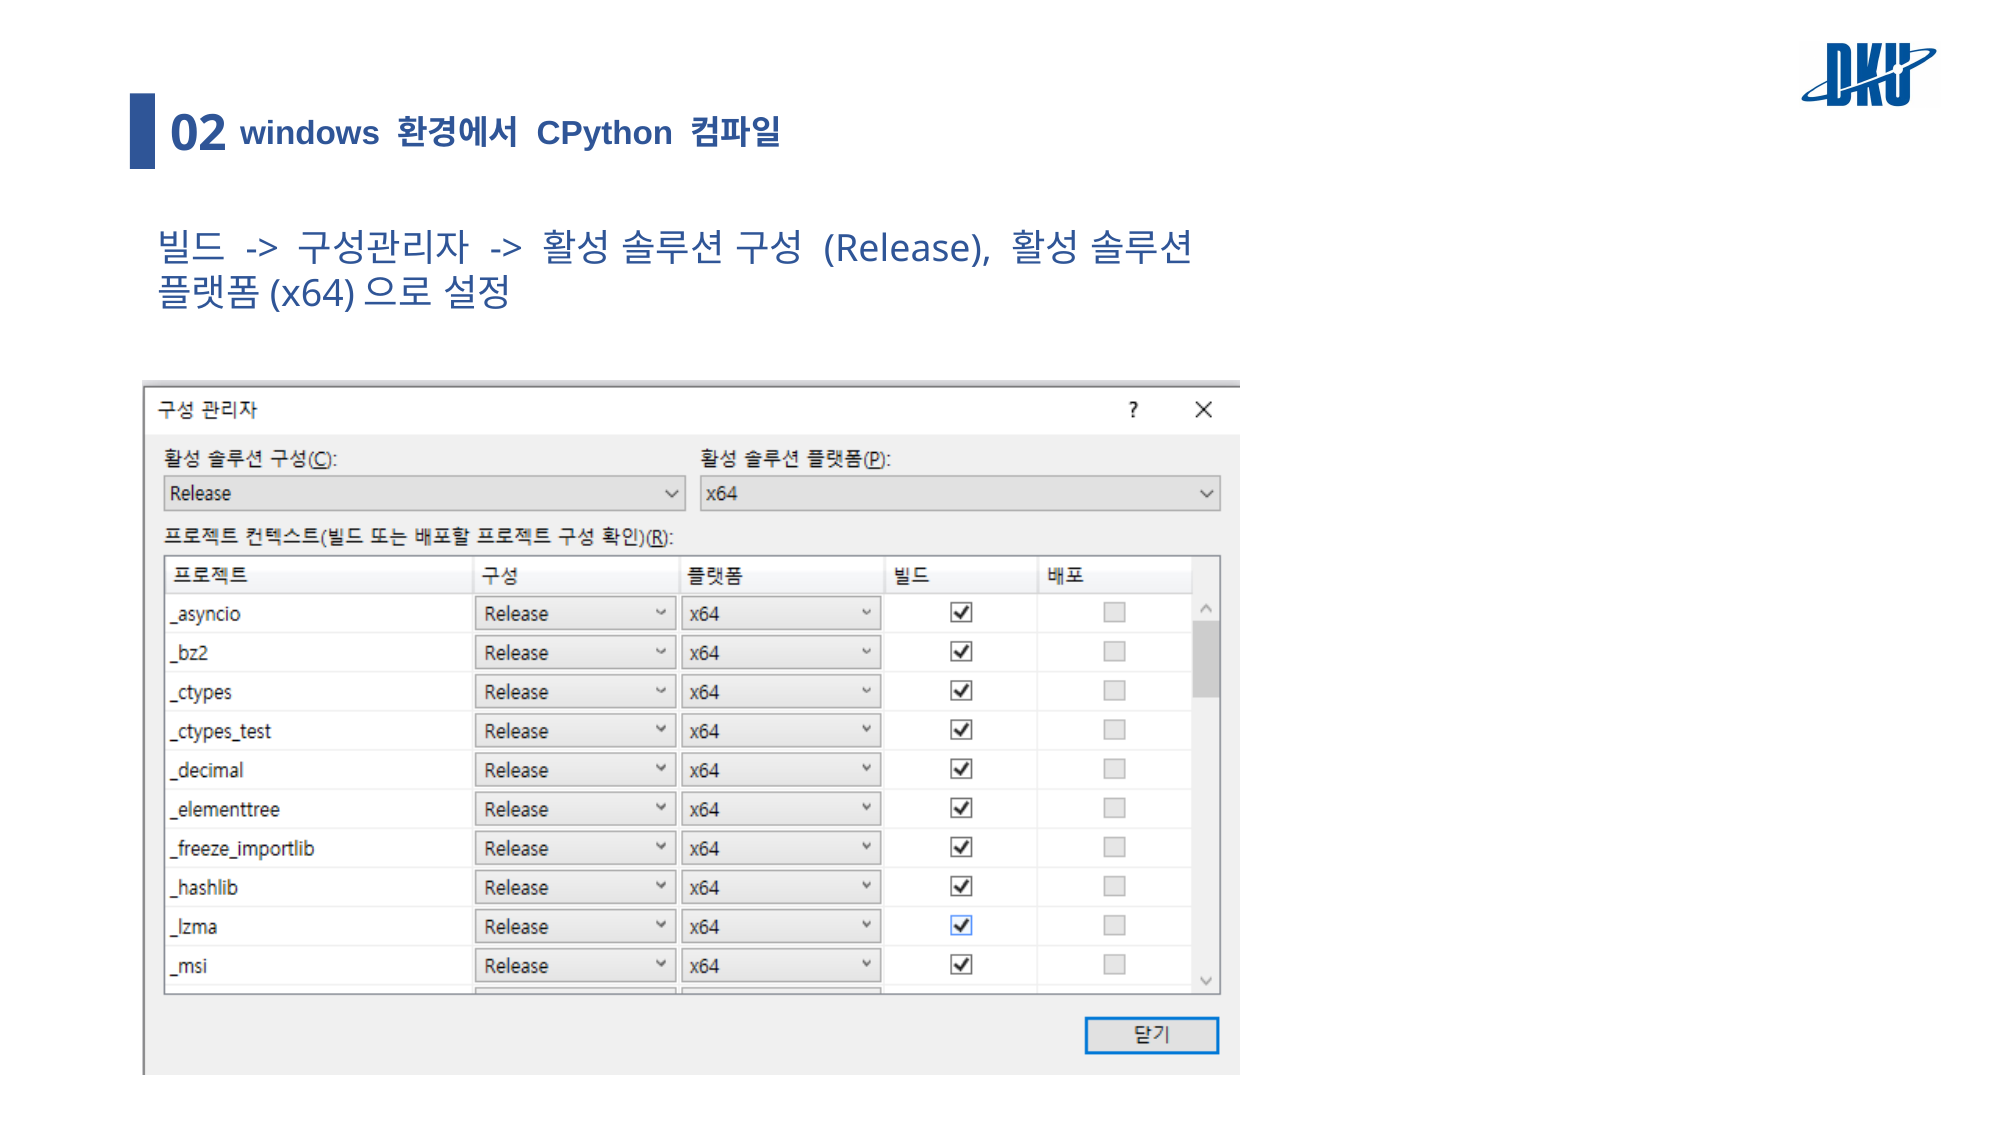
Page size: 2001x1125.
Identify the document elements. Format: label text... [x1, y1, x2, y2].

picture [142, 380, 1240, 1075]
text_box 빌드 -> 구성관리자 -> 활성 솔루션 구성 (Release), 활성 솔루션 플랫폼(x64)으로 설정 [142, 216, 1231, 322]
picture [1799, 41, 1941, 108]
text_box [129, 93, 800, 169]
